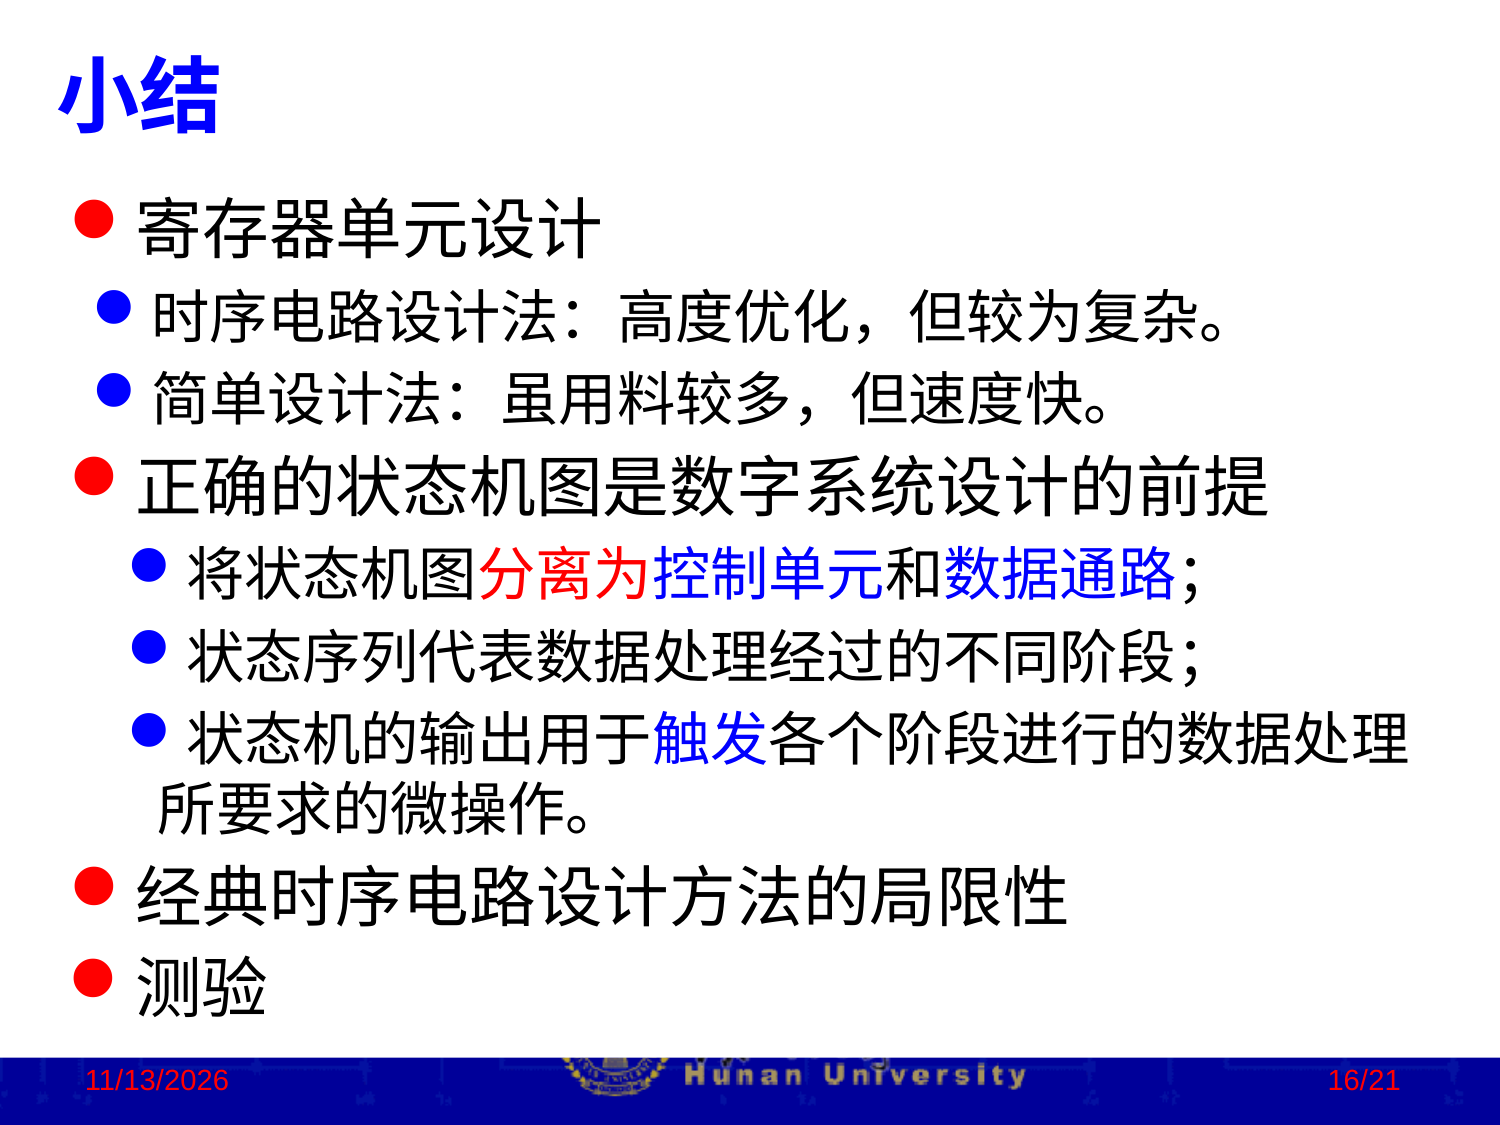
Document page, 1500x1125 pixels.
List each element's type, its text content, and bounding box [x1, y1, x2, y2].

picture [0, 1058, 1500, 1125]
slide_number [69, 1034, 383, 1104]
text_box 小结 [41, 35, 1467, 151]
slide_number 16/21 [1103, 1034, 1416, 1104]
text_box 测验 [53, 938, 1437, 1034]
text_box 寄存器单元设计 时序电路设计法：高度优化，但较为复杂。 简单设计法：虽用料较多，但速度快。 正确的状态机图是数字系统设计的前提 将状态机图分离为控制单元和数据通路； 状态序列代表数据处理经过的不同阶段； 状态机的输出用于触发各个阶段进行的数据处理所要求的微操作。 经典时序电路设计方法的局限性 [54, 179, 1438, 943]
